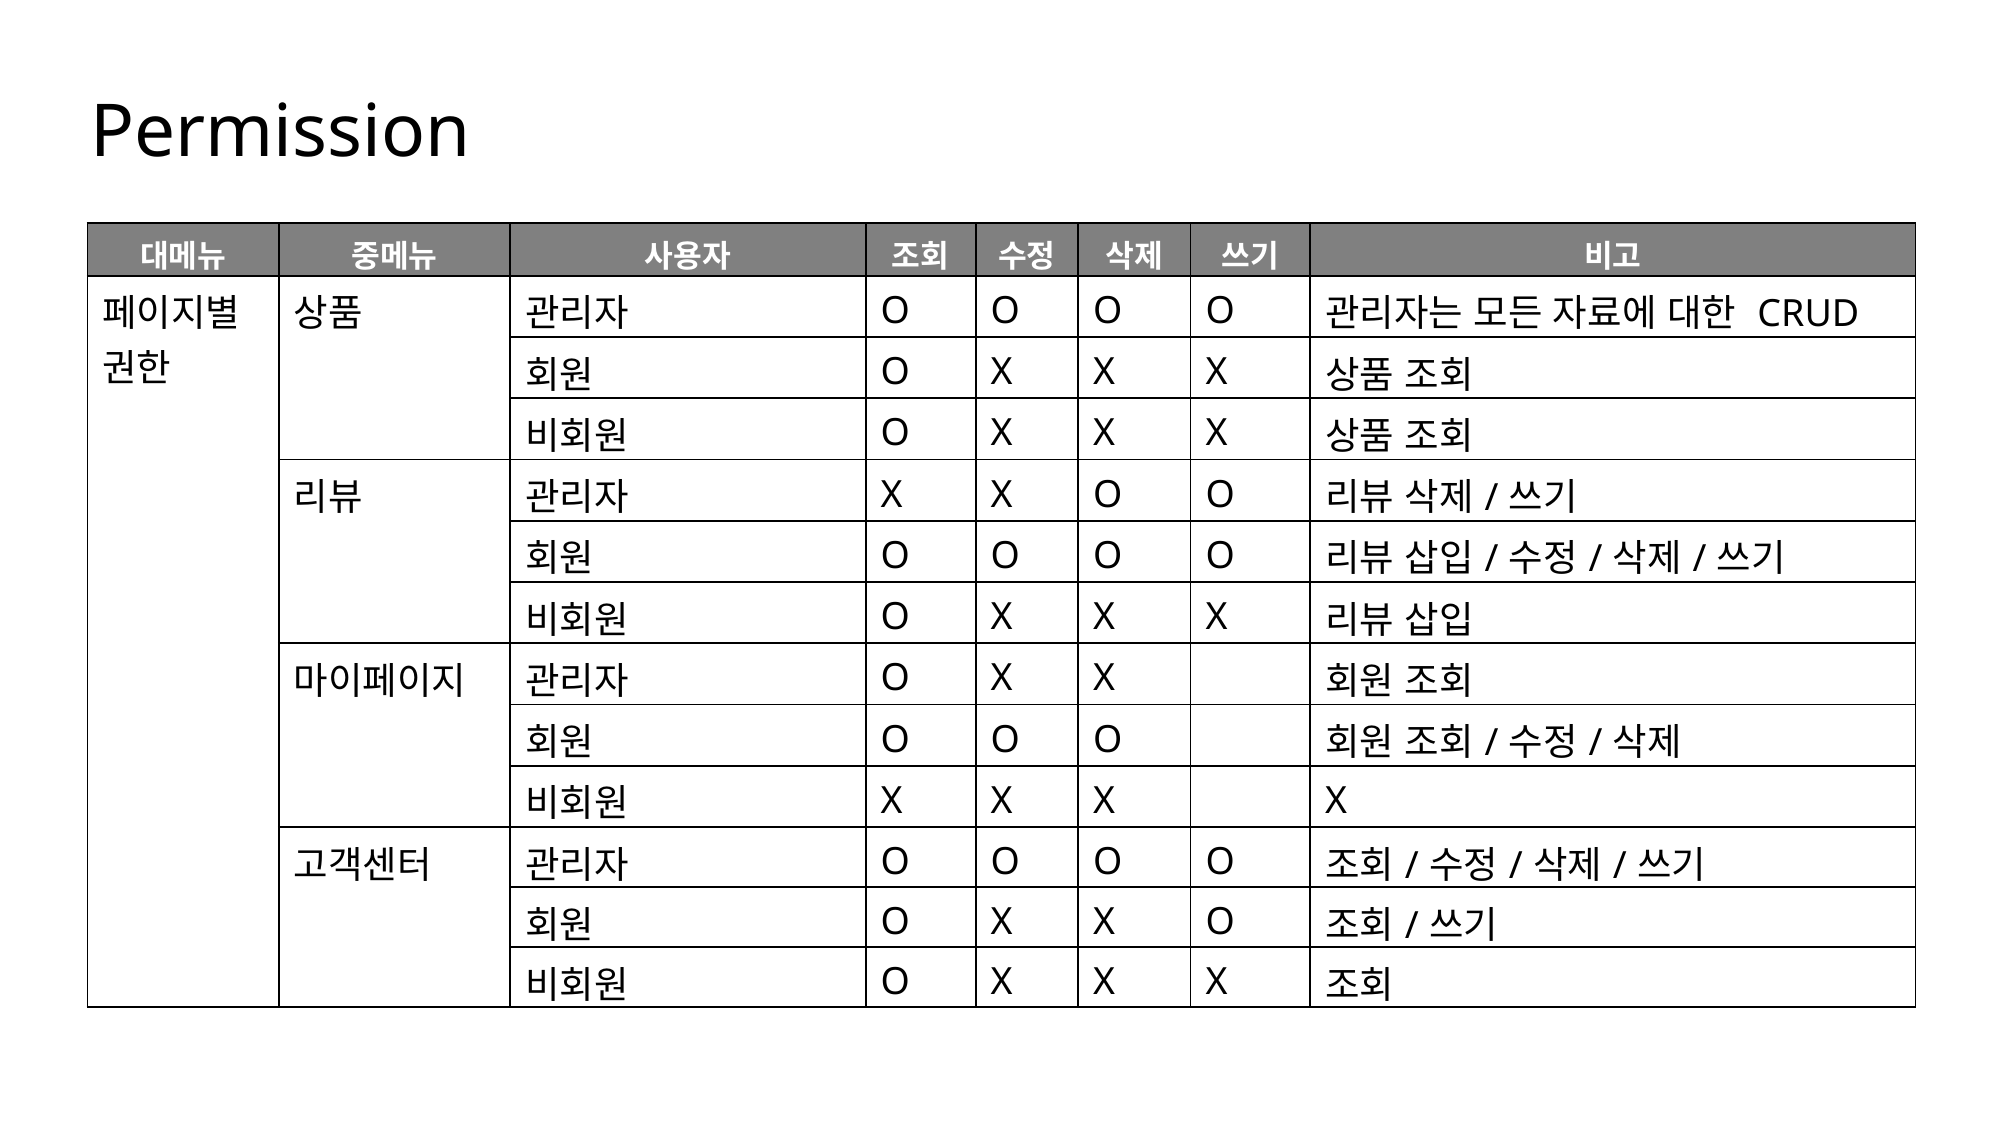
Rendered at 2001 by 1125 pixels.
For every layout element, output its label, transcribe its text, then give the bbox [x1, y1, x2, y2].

table_header 수정 [977, 224, 1077, 275]
table_cell 비회원 [511, 767, 865, 826]
table_cell O [977, 828, 1077, 886]
table_cell X [977, 460, 1077, 520]
table_cell 관리자 [511, 644, 865, 704]
table_cell 상품 조회 [1311, 399, 1915, 459]
table_cell O [1191, 460, 1309, 520]
table_cell O [1079, 522, 1190, 581]
table_cell O [867, 277, 975, 336]
table_cell X [1191, 338, 1309, 397]
table_cell O [977, 277, 1077, 336]
table_cell 리뷰 삭제/쓰기 [1311, 460, 1915, 520]
table_cell X [977, 338, 1077, 397]
table_cell O [867, 948, 975, 1006]
table_cell O [1191, 828, 1309, 886]
table_cell X [1079, 583, 1190, 642]
table_header 비고 [1311, 224, 1915, 275]
table_cell 리뷰 삽입 [1311, 583, 1915, 642]
table_cell 회원 [511, 338, 865, 397]
table_cell O [867, 888, 975, 946]
table_cell [1191, 644, 1309, 704]
table_header 삭제 [1079, 224, 1190, 275]
table_cell O [867, 583, 975, 642]
table_cell X [867, 767, 975, 826]
table_cell X [977, 888, 1077, 946]
table_cell 페이지별 권한 [88, 277, 278, 1006]
table_cell 비회원 [511, 583, 865, 642]
table_cell X [1079, 338, 1190, 397]
table_cell O [1079, 828, 1190, 886]
table_cell O [867, 705, 975, 765]
table_cell 회원 조회 [1311, 644, 1915, 704]
table_header 대메뉴 [88, 224, 278, 275]
table_cell O [867, 338, 975, 397]
table_cell O [1079, 460, 1190, 520]
table_cell 조회/쓰기 [1311, 888, 1915, 946]
table_cell X [1079, 888, 1190, 946]
table_cell 고객센터 [280, 828, 509, 1006]
table_cell O [1191, 277, 1309, 336]
table_cell O [977, 522, 1077, 581]
table_cell O [867, 644, 975, 704]
table_cell X [1191, 948, 1309, 1006]
table_cell 관리자 [511, 828, 865, 886]
table_cell 리뷰 [280, 460, 509, 642]
table_cell O [867, 399, 975, 459]
table_cell 회원 조회/수정/삭제 [1311, 705, 1915, 765]
table_cell X [977, 583, 1077, 642]
table_cell X [977, 644, 1077, 704]
table_header 조회 [867, 224, 975, 275]
table_cell 회원 [511, 705, 865, 765]
table_cell 리뷰 삽입/수정/삭제/쓰기 [1311, 522, 1915, 581]
table_cell [1191, 705, 1309, 765]
table_cell O [977, 705, 1077, 765]
table_cell O [1191, 888, 1309, 946]
table_cell X [1311, 767, 1915, 826]
table_cell X [1079, 644, 1190, 704]
table_header 중메뉴 [280, 224, 509, 275]
table_cell O [1079, 277, 1190, 336]
table_cell 조회 [1311, 948, 1915, 1006]
table_cell X [867, 460, 975, 520]
table_cell 상품 조회 [1311, 338, 1915, 397]
table_cell 회원 [511, 522, 865, 581]
table_cell O [1191, 522, 1309, 581]
table_cell X [1191, 583, 1309, 642]
table_cell X [1079, 948, 1190, 1006]
table_cell 마이페이지 [280, 644, 509, 826]
table_cell 상품 [280, 277, 509, 459]
table_cell 관리자는 모든 자료에 대한 CRUD [1311, 277, 1915, 336]
table_cell X [977, 948, 1077, 1006]
table_cell X [977, 767, 1077, 826]
table_cell 조회/수정/삭제/쓰기 [1311, 828, 1915, 886]
table_cell 비회원 [511, 399, 865, 459]
table_cell [1191, 767, 1309, 826]
table_cell 회원 [511, 888, 865, 946]
table_cell 비회원 [511, 948, 865, 1006]
table_header 쓰기 [1191, 224, 1309, 275]
table_header 사용자 [511, 224, 865, 275]
table_cell 관리자 [511, 277, 865, 336]
table_cell O [1079, 705, 1190, 765]
text_box Permission [75, 76, 486, 179]
table_cell X [977, 399, 1077, 459]
table_cell X [1079, 399, 1190, 459]
table_cell X [1191, 399, 1309, 459]
table_cell O [867, 828, 975, 886]
table_cell 관리자 [511, 460, 865, 520]
table_cell O [867, 522, 975, 581]
table_cell X [1079, 767, 1190, 826]
